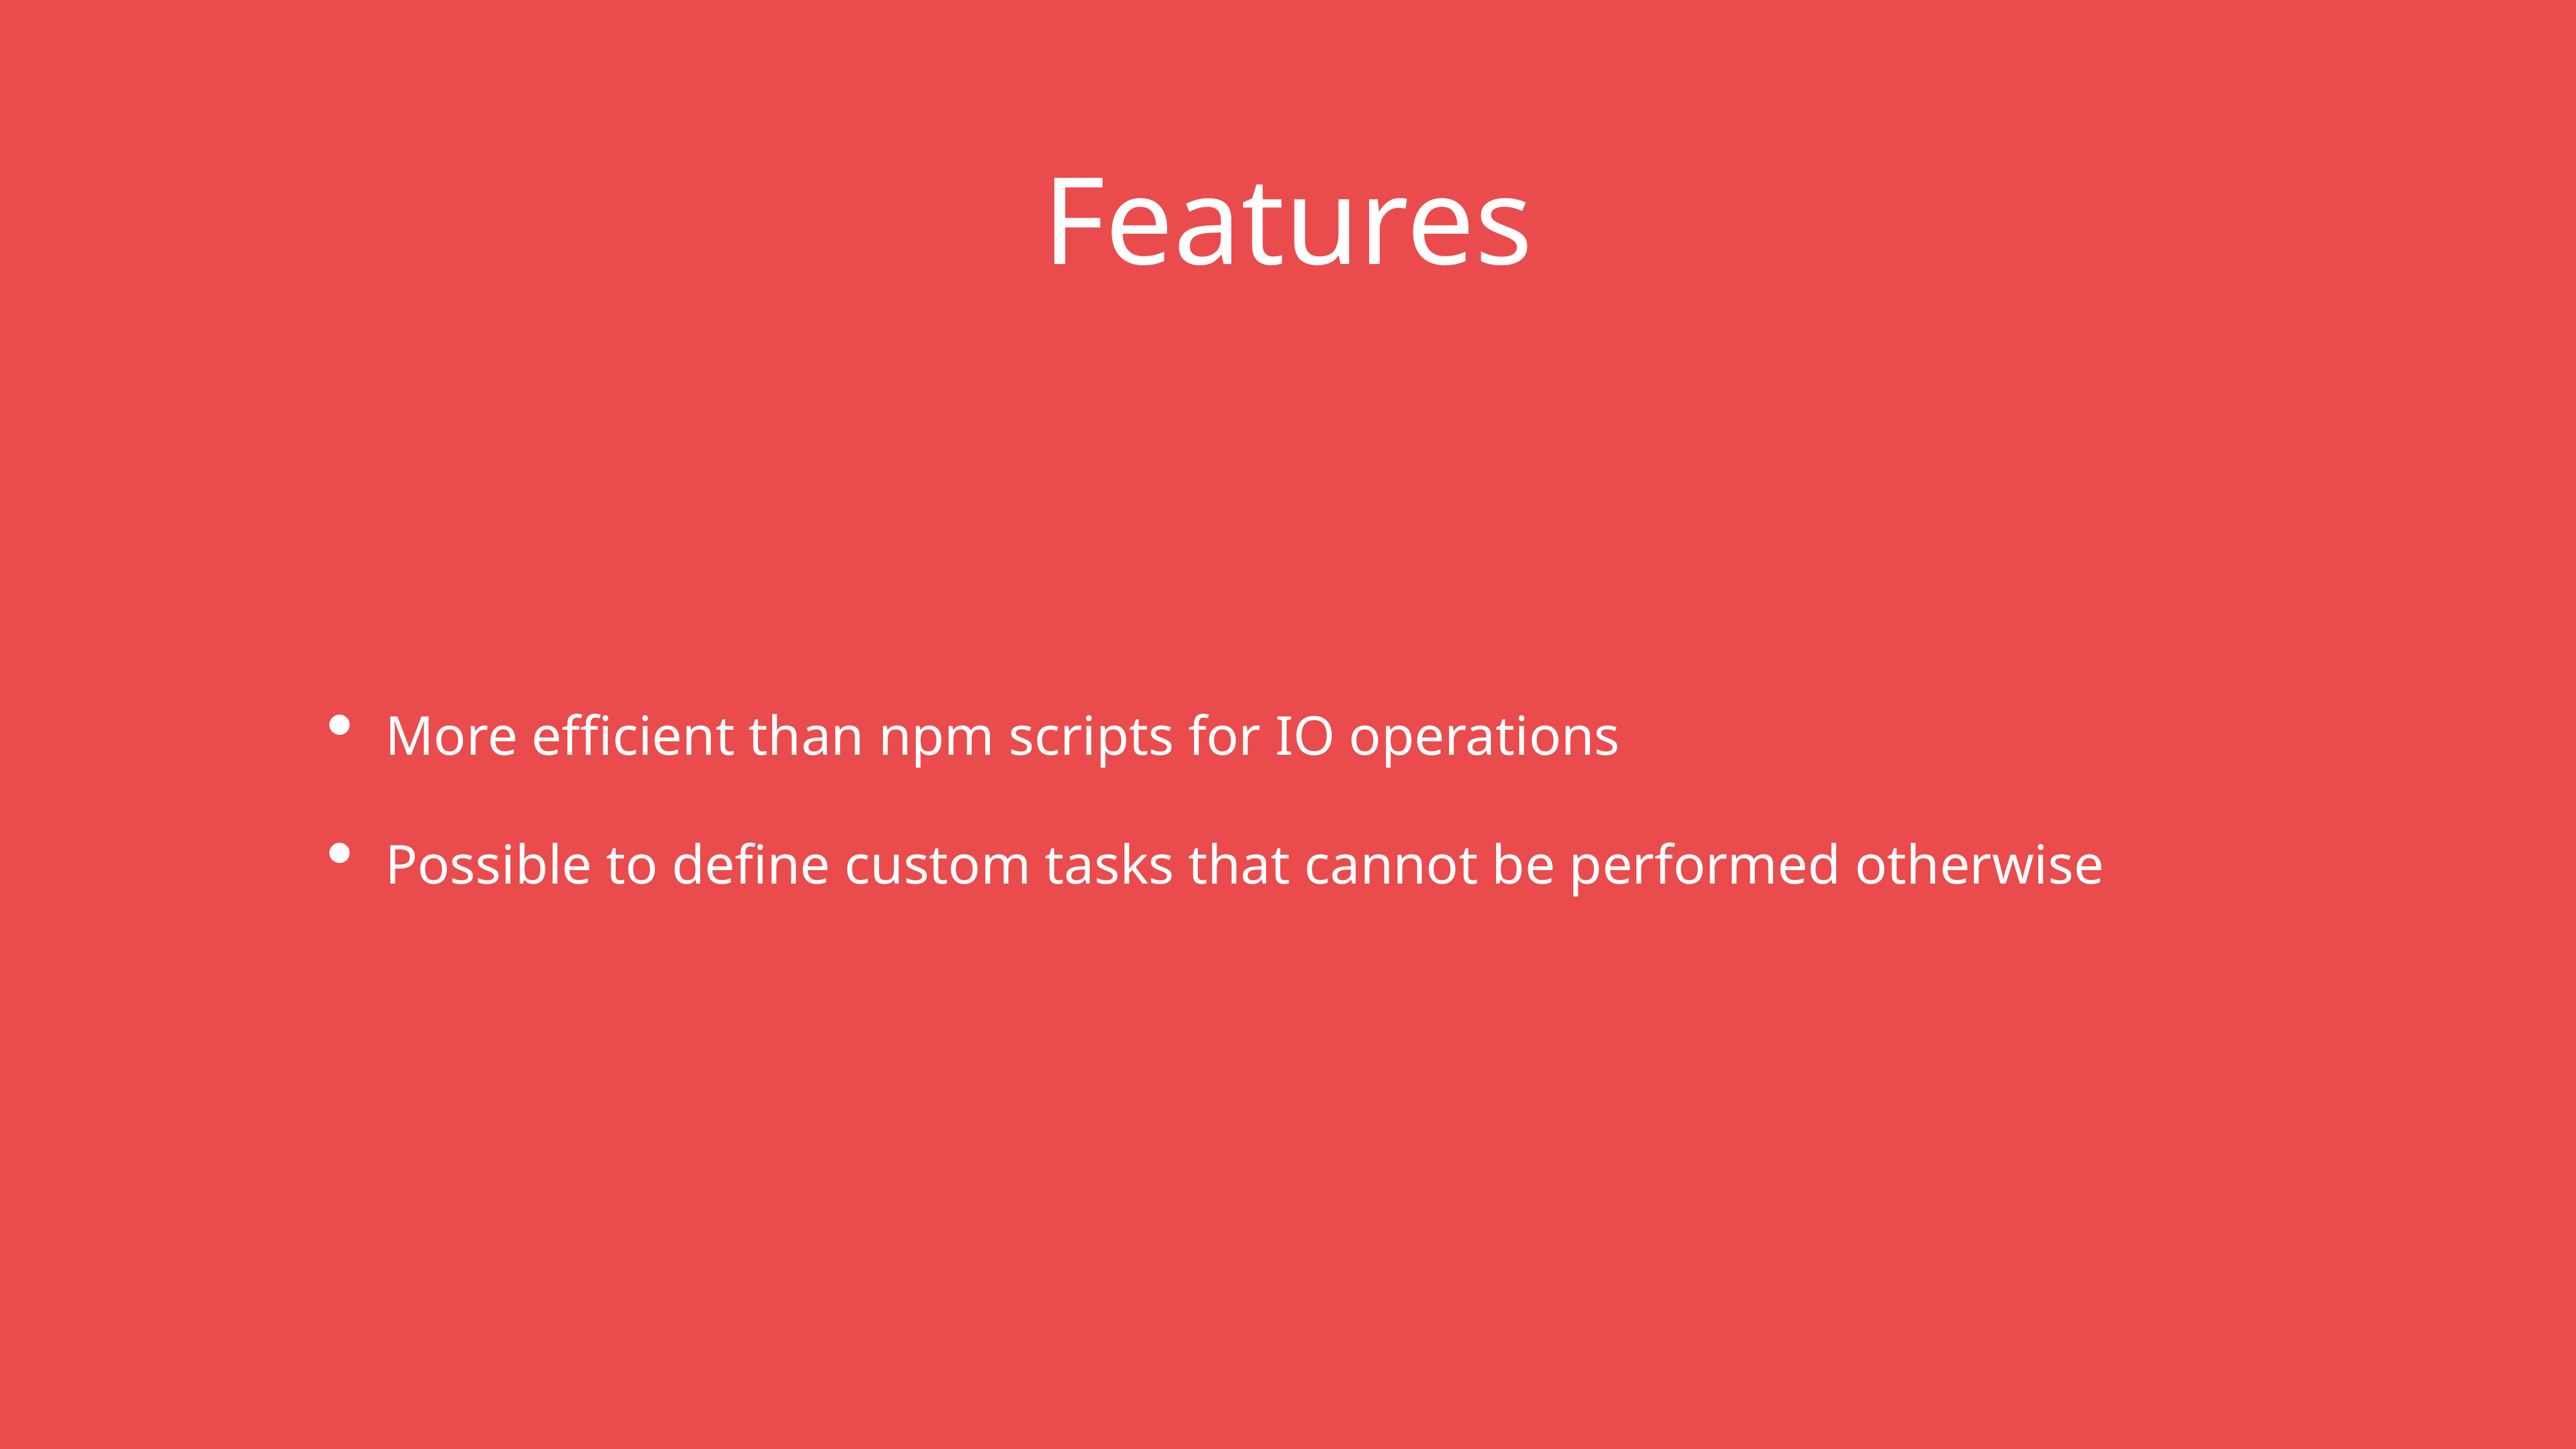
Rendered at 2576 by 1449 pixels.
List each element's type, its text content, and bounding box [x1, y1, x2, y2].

text_box More efficient than npm scripts for IO operations Possible to define custom tasks that cannot be performed otherwise [319, 629, 2282, 1431]
title Features [510, 0, 2066, 297]
